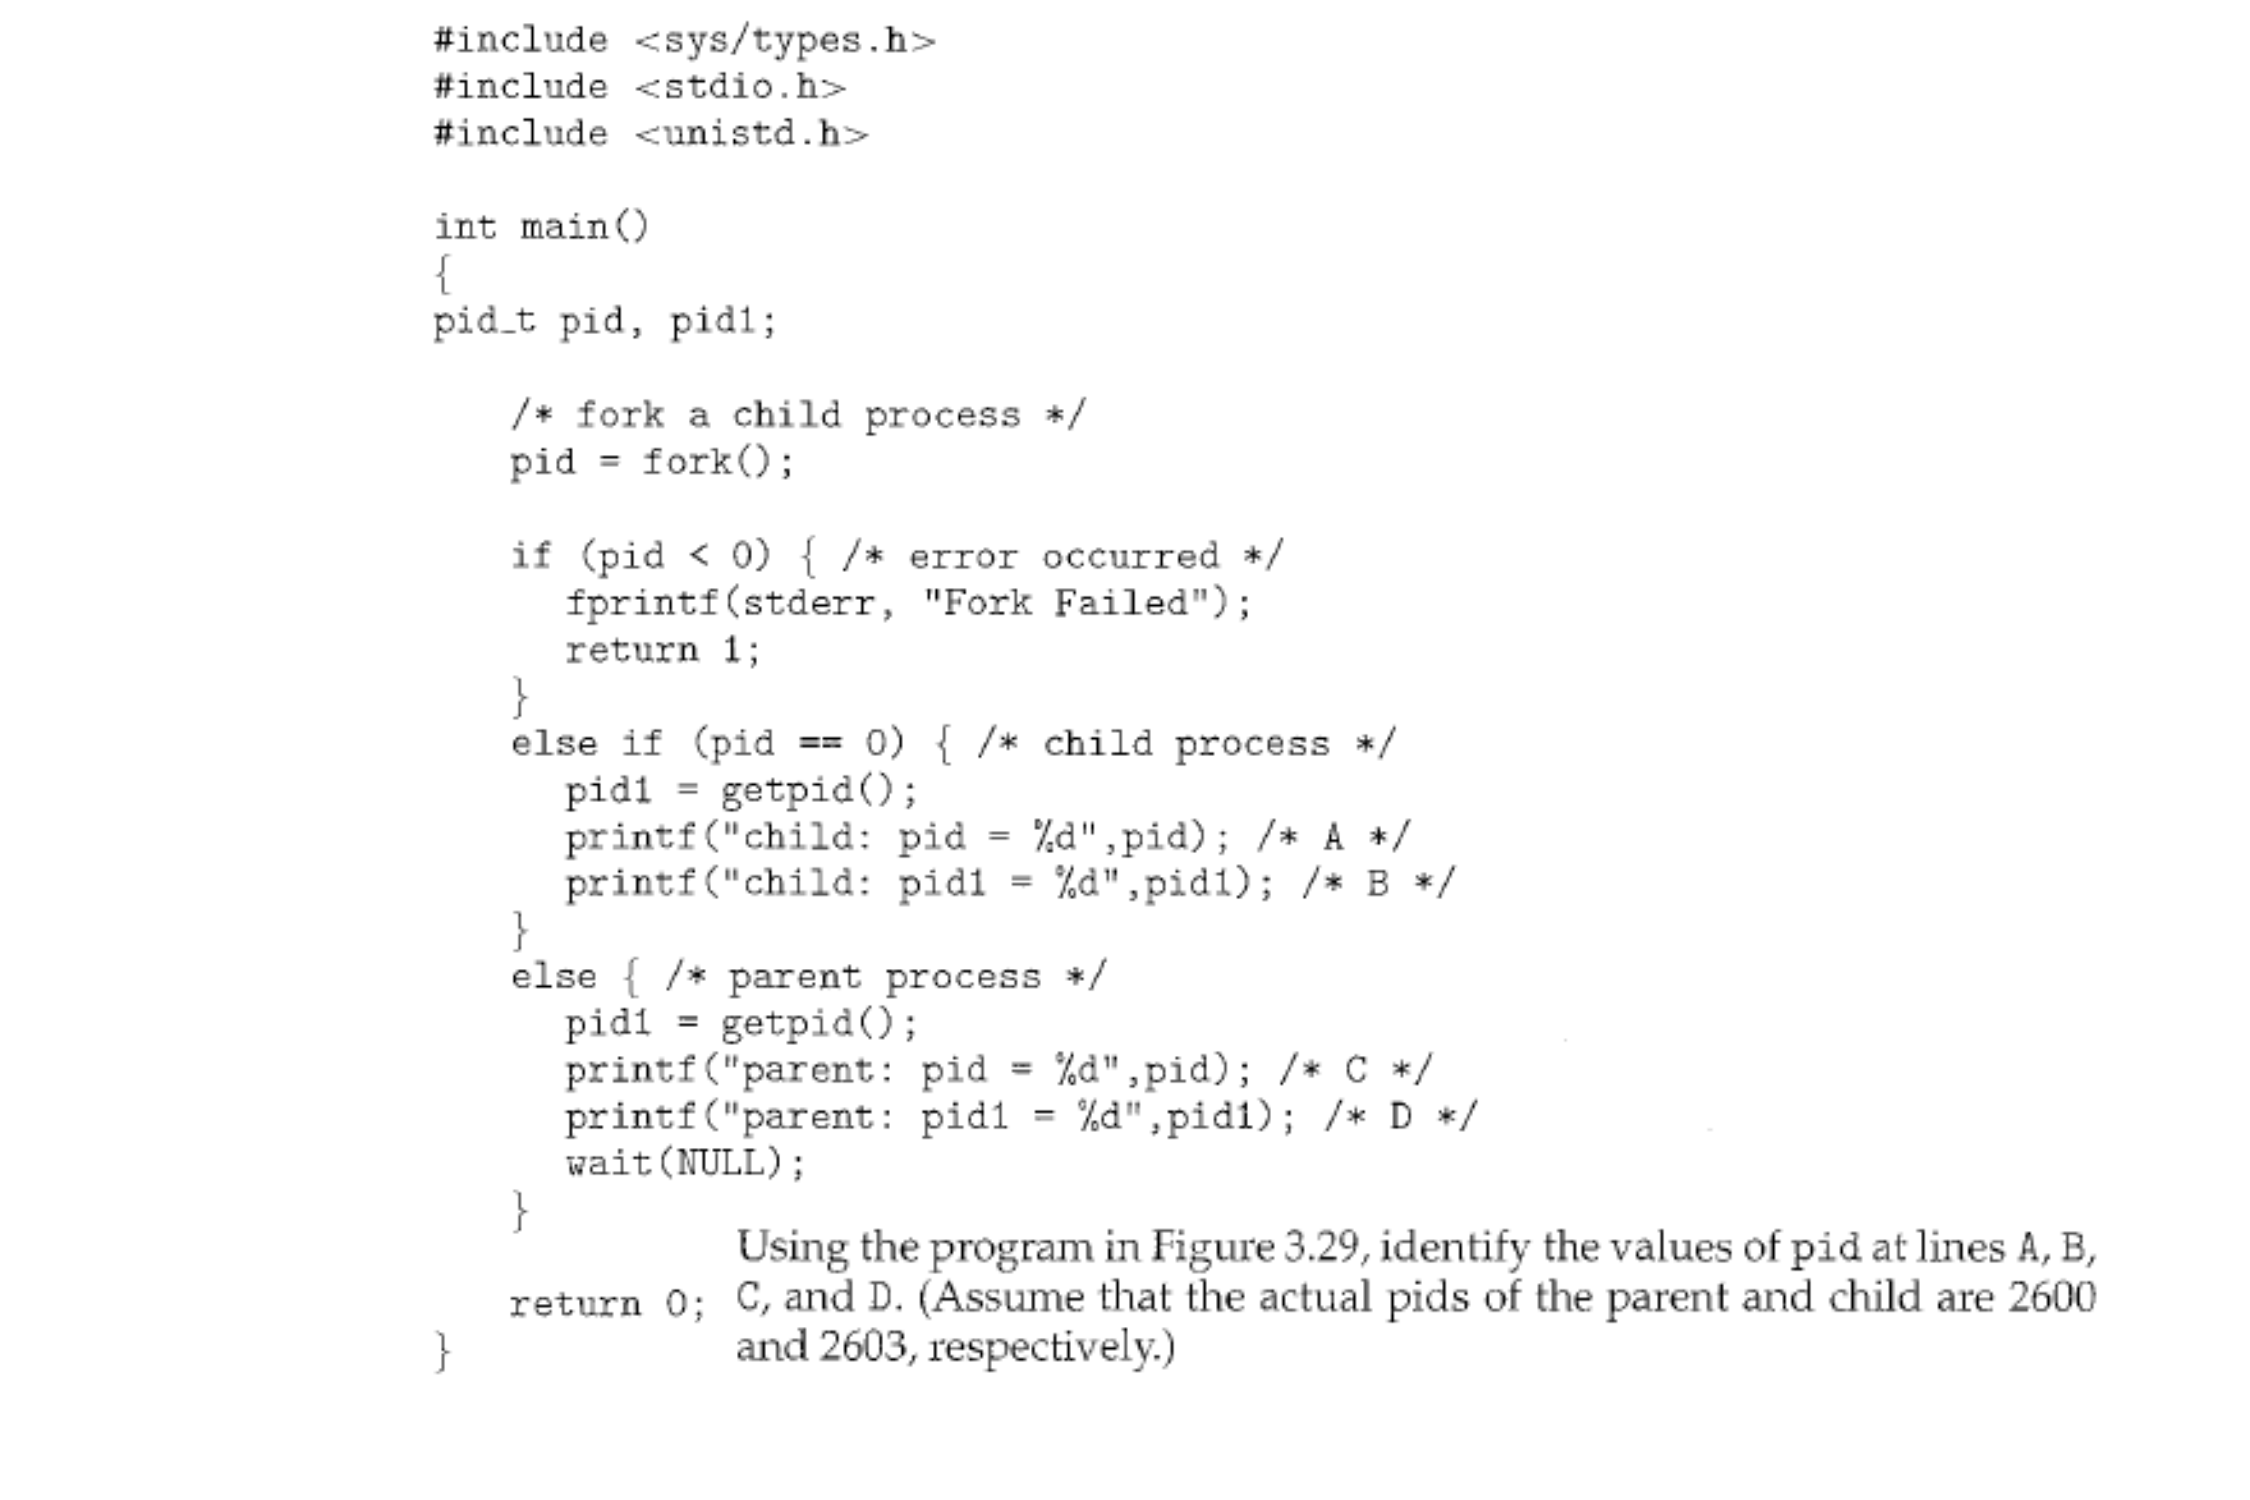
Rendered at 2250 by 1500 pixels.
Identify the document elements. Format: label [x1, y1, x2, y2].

picture [353, 0, 2135, 1400]
